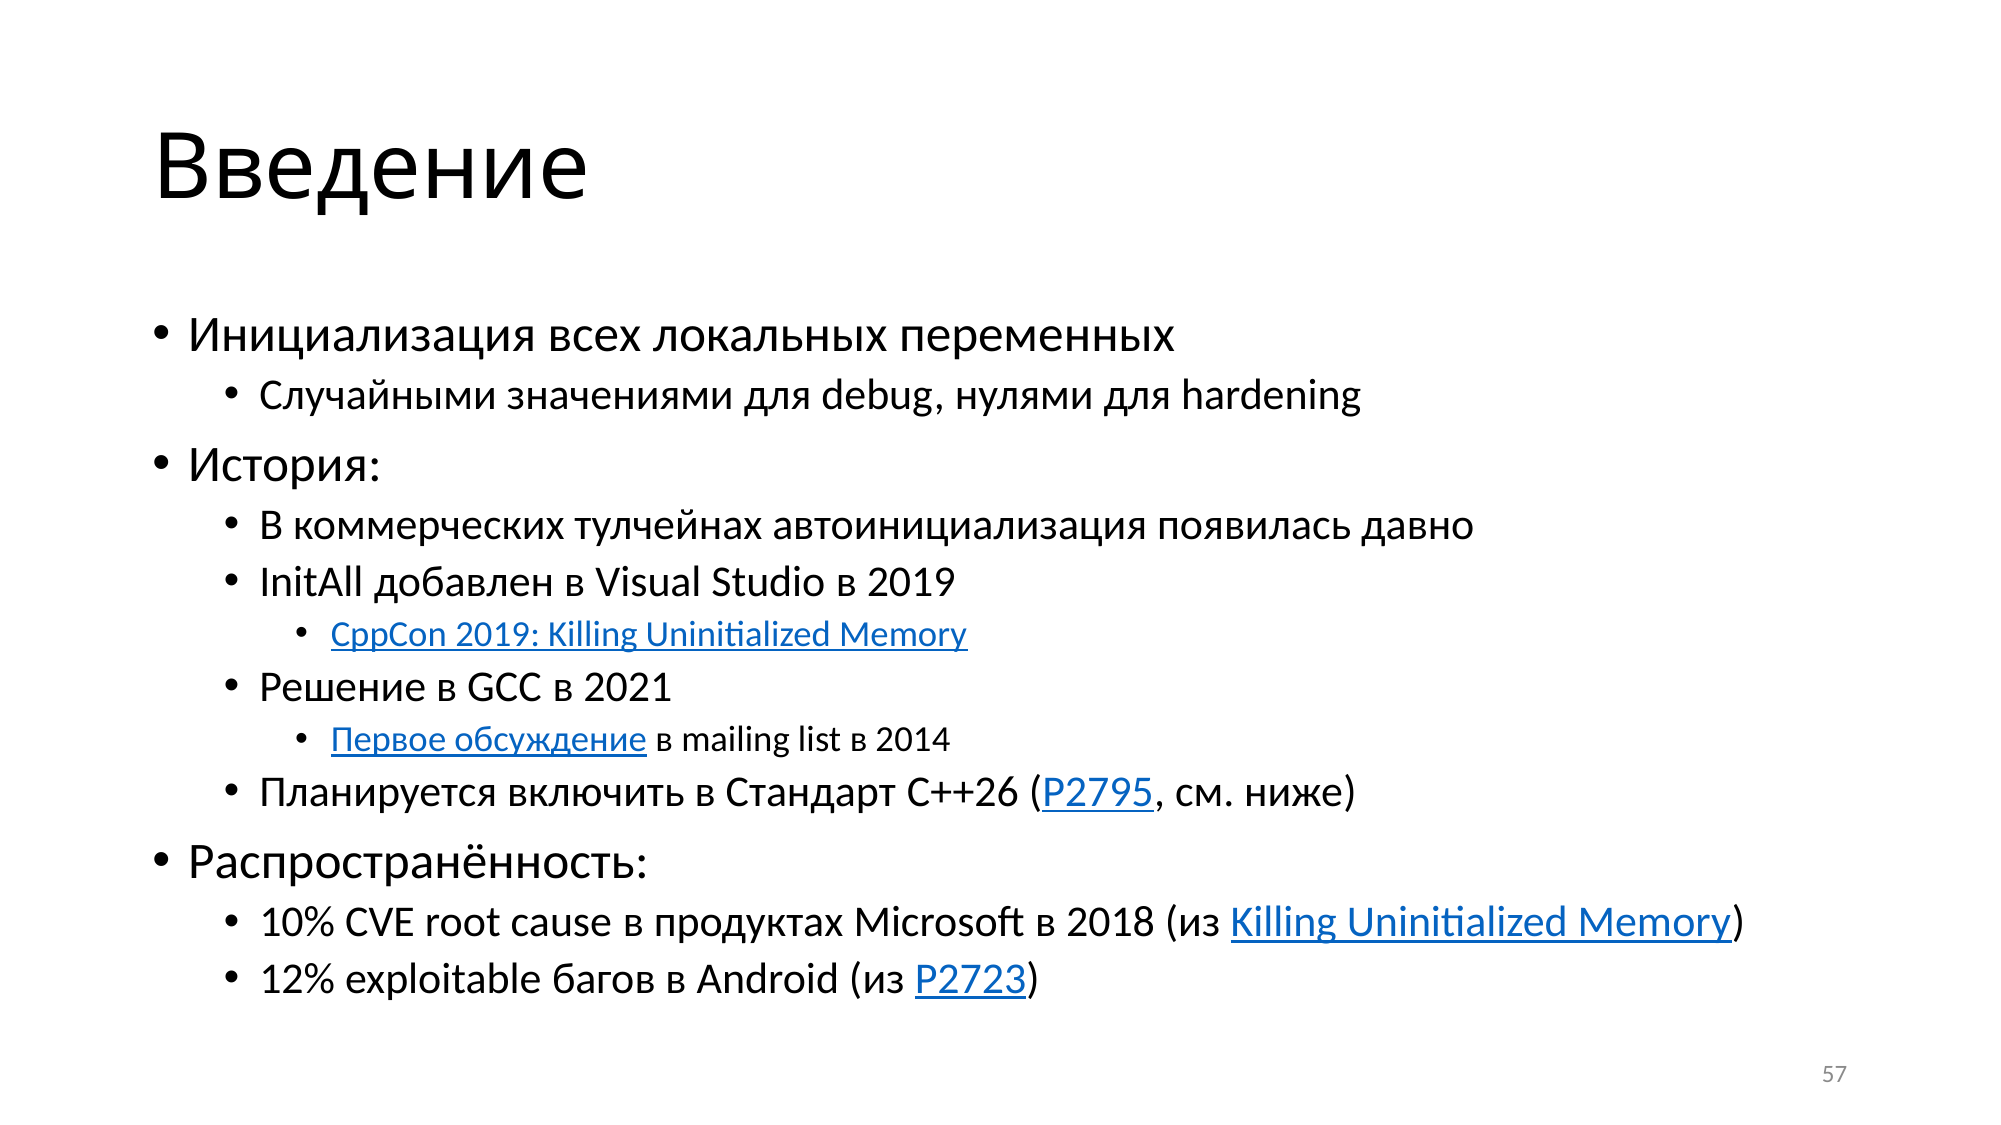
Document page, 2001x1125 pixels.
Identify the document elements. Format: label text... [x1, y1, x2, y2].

list Инициализация всех локальных переменных Случайными значениями для debug, нулями для hardening История: В коммерческих тулчейнах автоинициализация появилась давно InitAll добавлен в Visual Studio в 2019 CppCon 2019: Killing Uninitialized Memory Решение в GCC в 2021 Первое обсуждение в mailing list в 2014 Планируется включить в Стандарт C++26 (P2795, см. ниже) Распространённость: 10% CVE root cause в продуктах Microsoft в 2018 (из Killing Uninitialized Memory) 12% exploitable багов в Android (из P2723) [137, 299, 1863, 1014]
title Введение [137, 59, 1863, 278]
slide_number 57 [1412, 1042, 1863, 1103]
